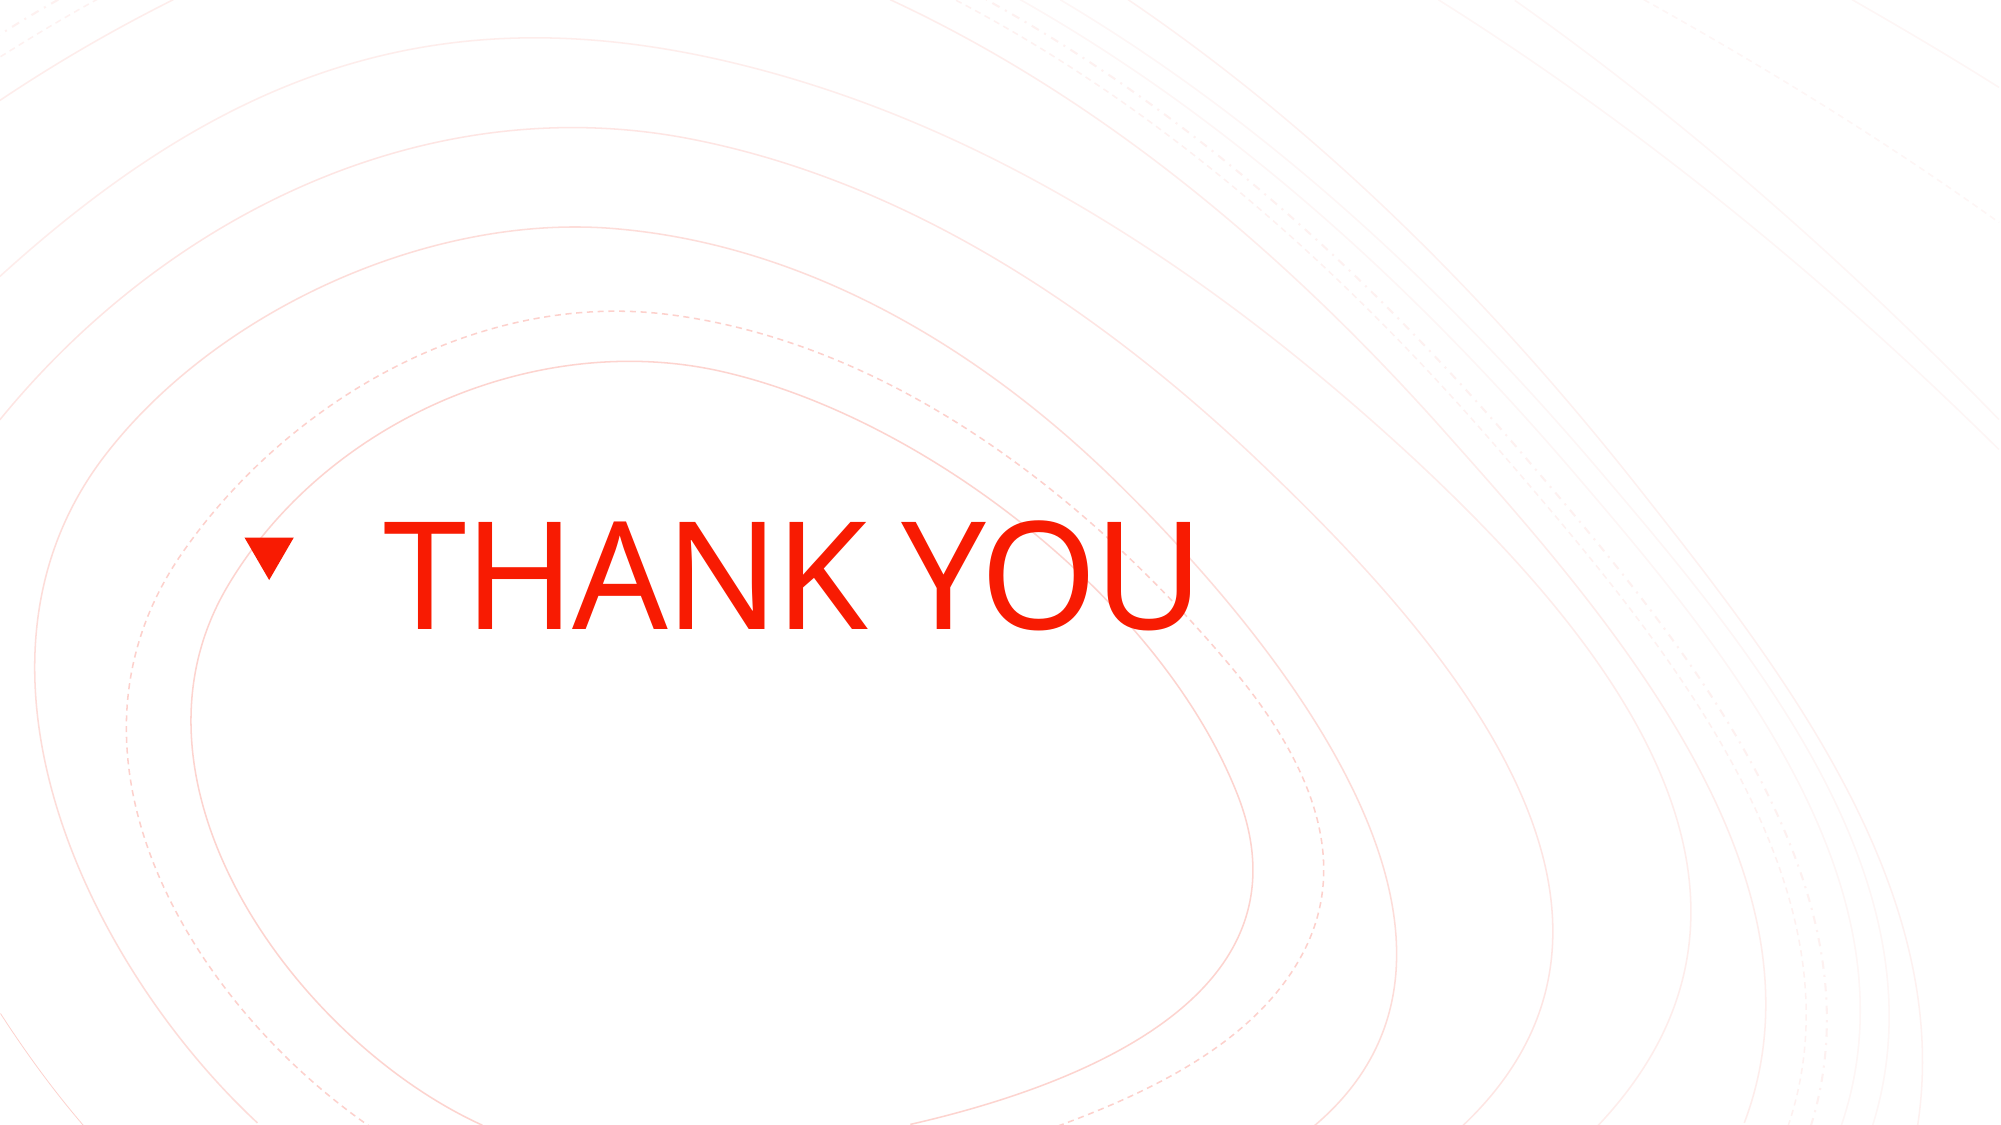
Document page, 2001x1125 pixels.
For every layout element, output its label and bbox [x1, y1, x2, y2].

text_box [0, 0, 2000, 1125]
